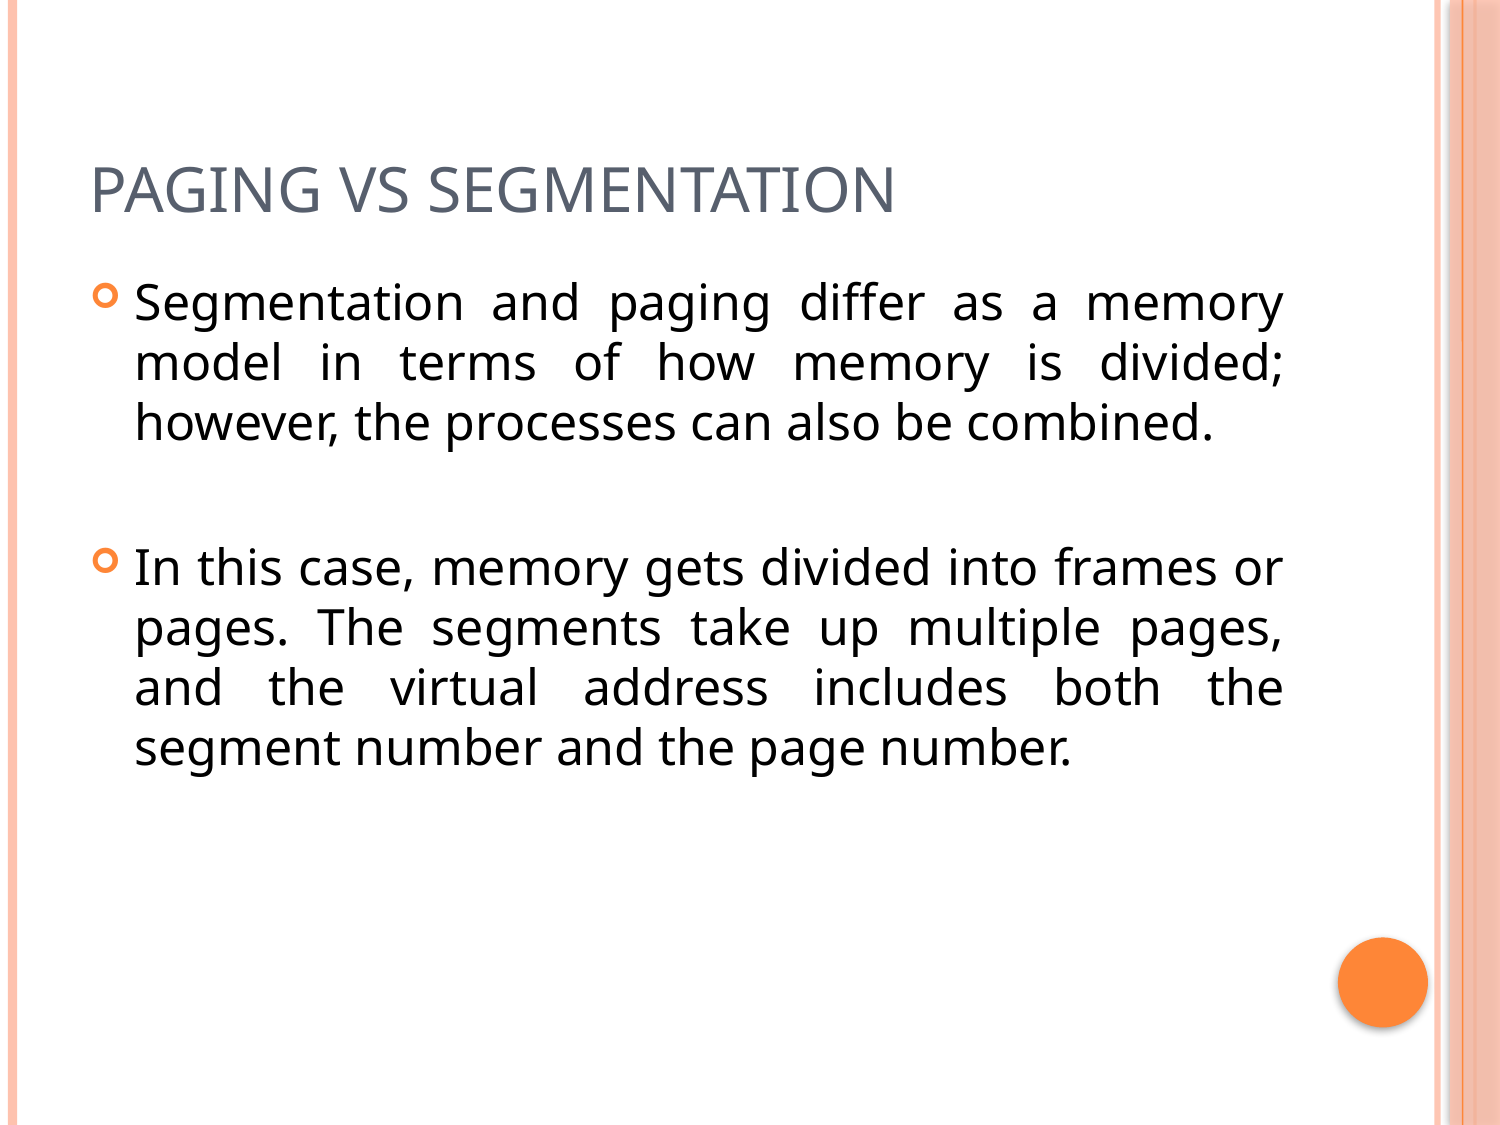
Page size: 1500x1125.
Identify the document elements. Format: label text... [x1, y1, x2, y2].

title PAGING VS SEGMENTATION [75, 45, 1300, 233]
list Segmentation and paging differ as a memory model in terms of how memory is divided; however, the processes can also be combined. In this case, memory gets divided into frames or pages. The segments take up multiple pages, and the virtual address includes both the segment number and the page number. [75, 262, 1300, 1062]
